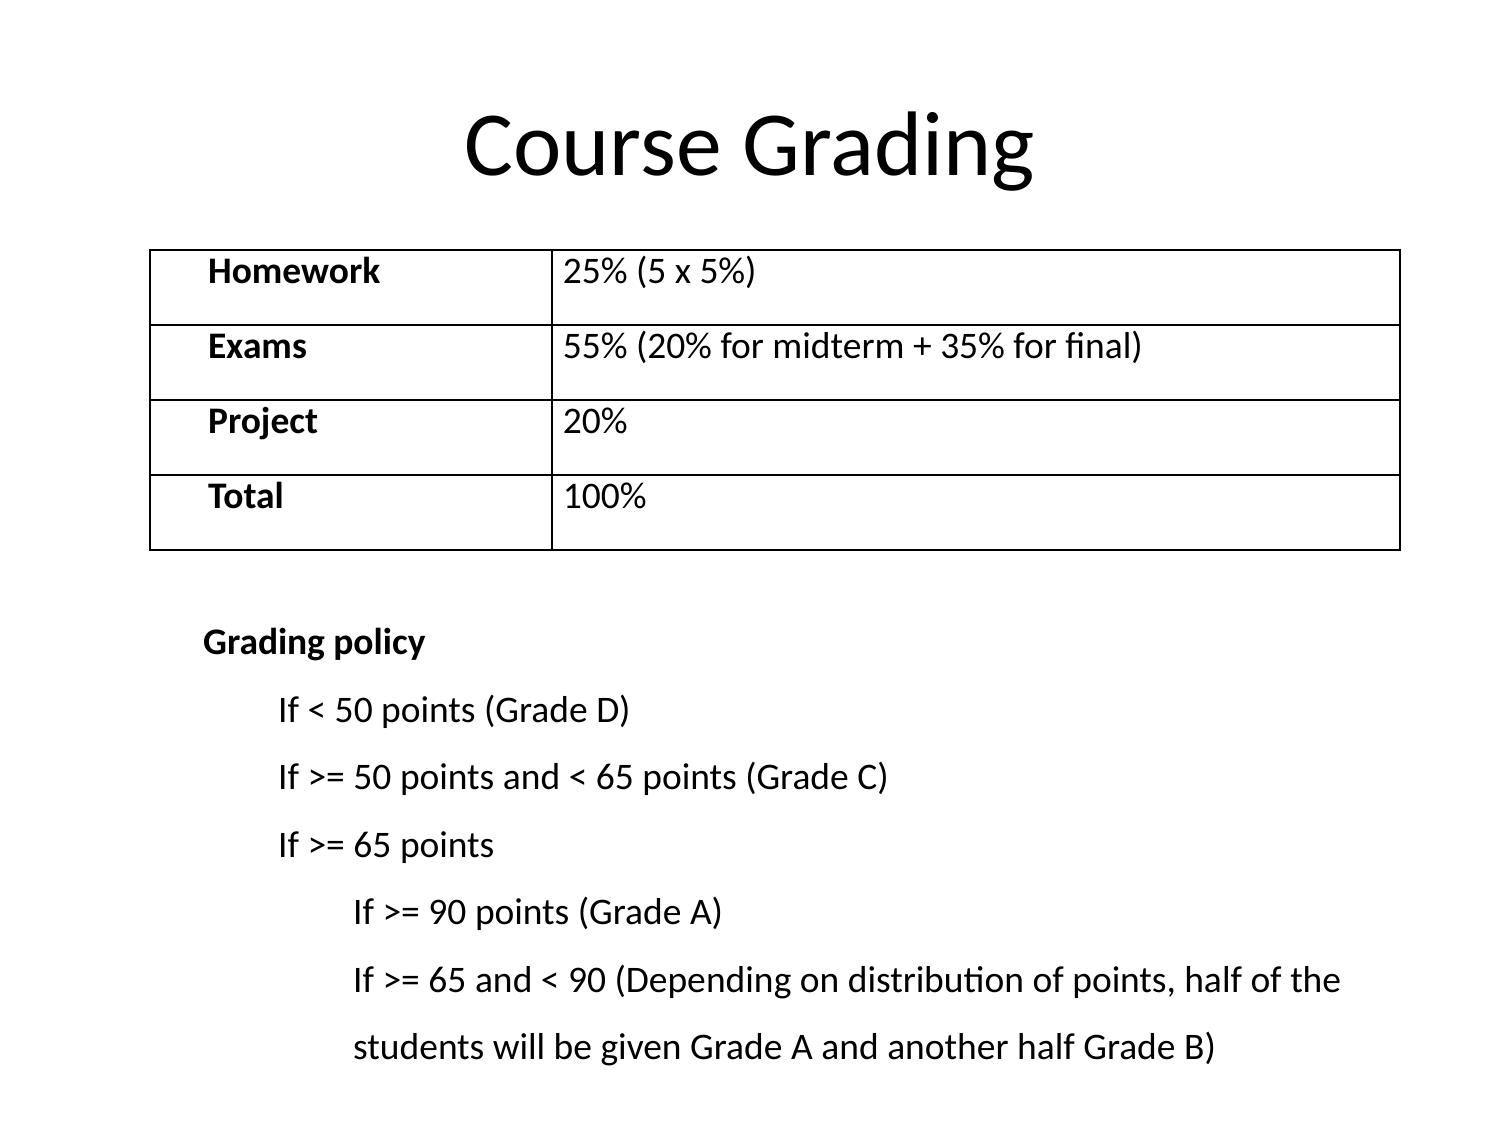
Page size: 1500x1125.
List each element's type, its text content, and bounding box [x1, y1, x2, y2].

title Course Grading [75, 45, 1425, 233]
text_box Grading policy If < 50 points (Grade D) If >= 50 points and < 65 points (Grade C) If >= 65 points If >= 90 points (Grade A) If >= 65 and < 90 (Depending on distribution of points, half of the students will be given Grade A and another half Grade B) [188, 587, 1401, 1075]
table_cell Total [151, 476, 551, 549]
table_cell 20% [553, 401, 1399, 474]
table_header 25% (5 x 5%) [553, 251, 1399, 324]
table_cell 55% (20% for midterm + 35% for final) [553, 326, 1399, 399]
table_cell Exams [151, 326, 551, 399]
table_header Homework [151, 251, 551, 324]
table_cell 100% [553, 476, 1399, 549]
table_cell Project [151, 401, 551, 474]
